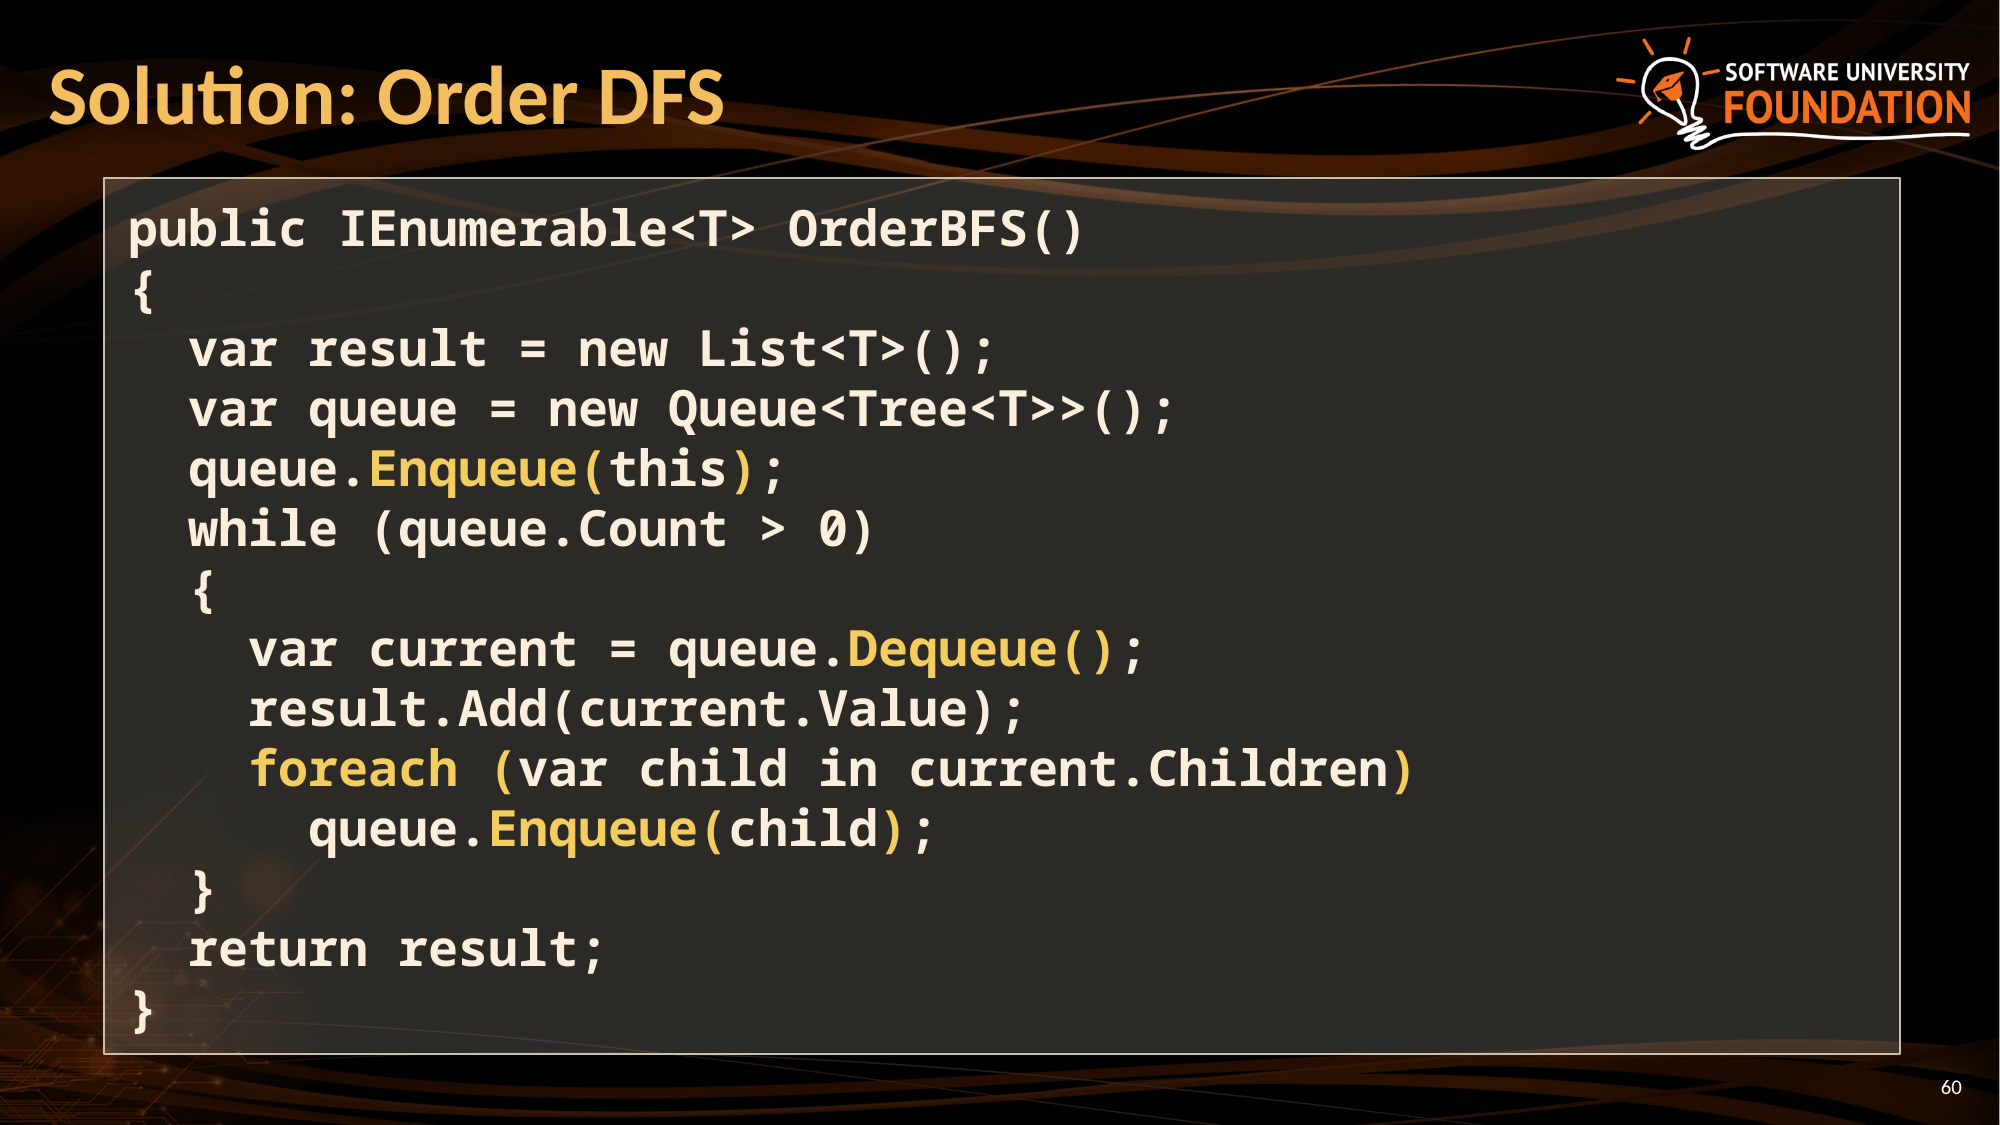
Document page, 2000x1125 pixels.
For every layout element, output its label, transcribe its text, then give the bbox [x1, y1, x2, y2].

picture [0, 0, 2000, 1125]
title Solution: Order DFS [30, 6, 1602, 189]
text_box public IEnumerable<T> OrderBFS() { var result = new List<T>(); var queue = new Queue<Tree<T>>(); queue.Enqueue(this); while (queue.Count > 0) { var current = queue.Dequeue(); result.Add(current.Value); foreach (var child in current.Children) queue.Enqueue(child); } return result; } [104, 178, 1900, 1054]
slide_number 60 [1897, 1070, 1968, 1103]
